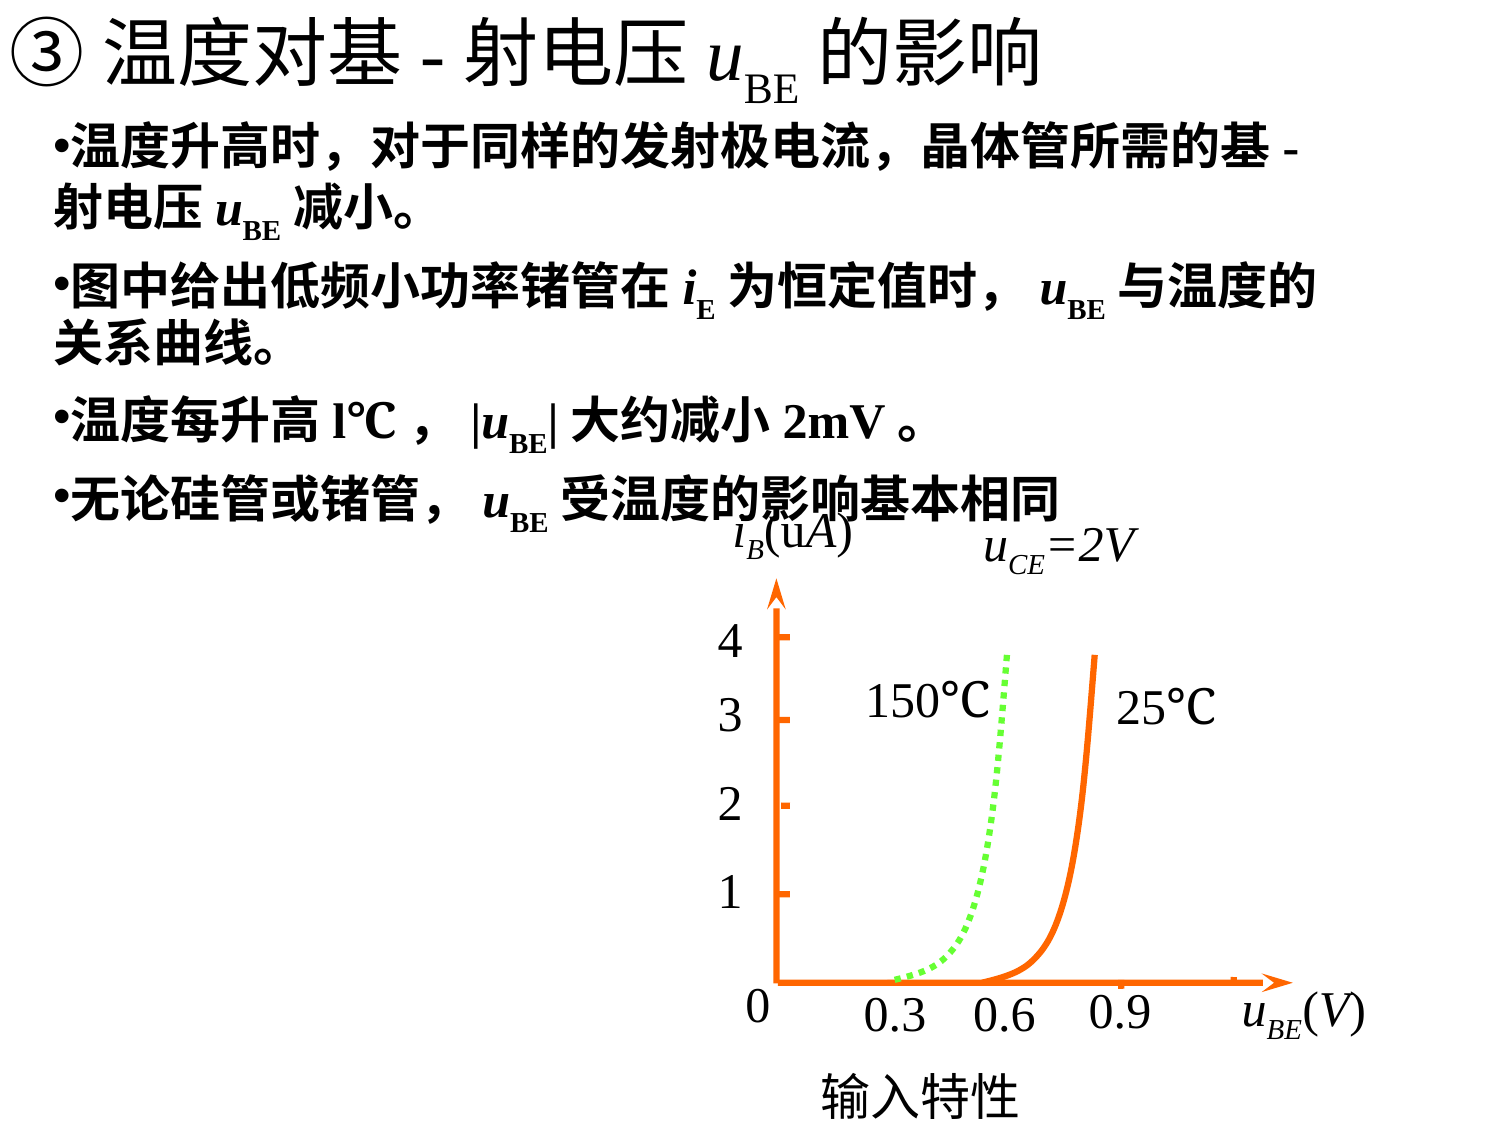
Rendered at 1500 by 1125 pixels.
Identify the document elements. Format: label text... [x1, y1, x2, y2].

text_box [702, 489, 1393, 1125]
text_box ③温度对基-射电压uBE的影响 [0, 0, 1058, 120]
list 温度升高时，对于同样的发射极电流，晶体管所需的基-射电压uBE减小。 图中给出低频小功率锗管在iE为恒定值时，uBE与温度的关系曲线。 温度每升高l℃，|uBE|大约减小2mV。 无论硅管或锗管，uBE受温度的影响基本相同 [38, 113, 1341, 732]
